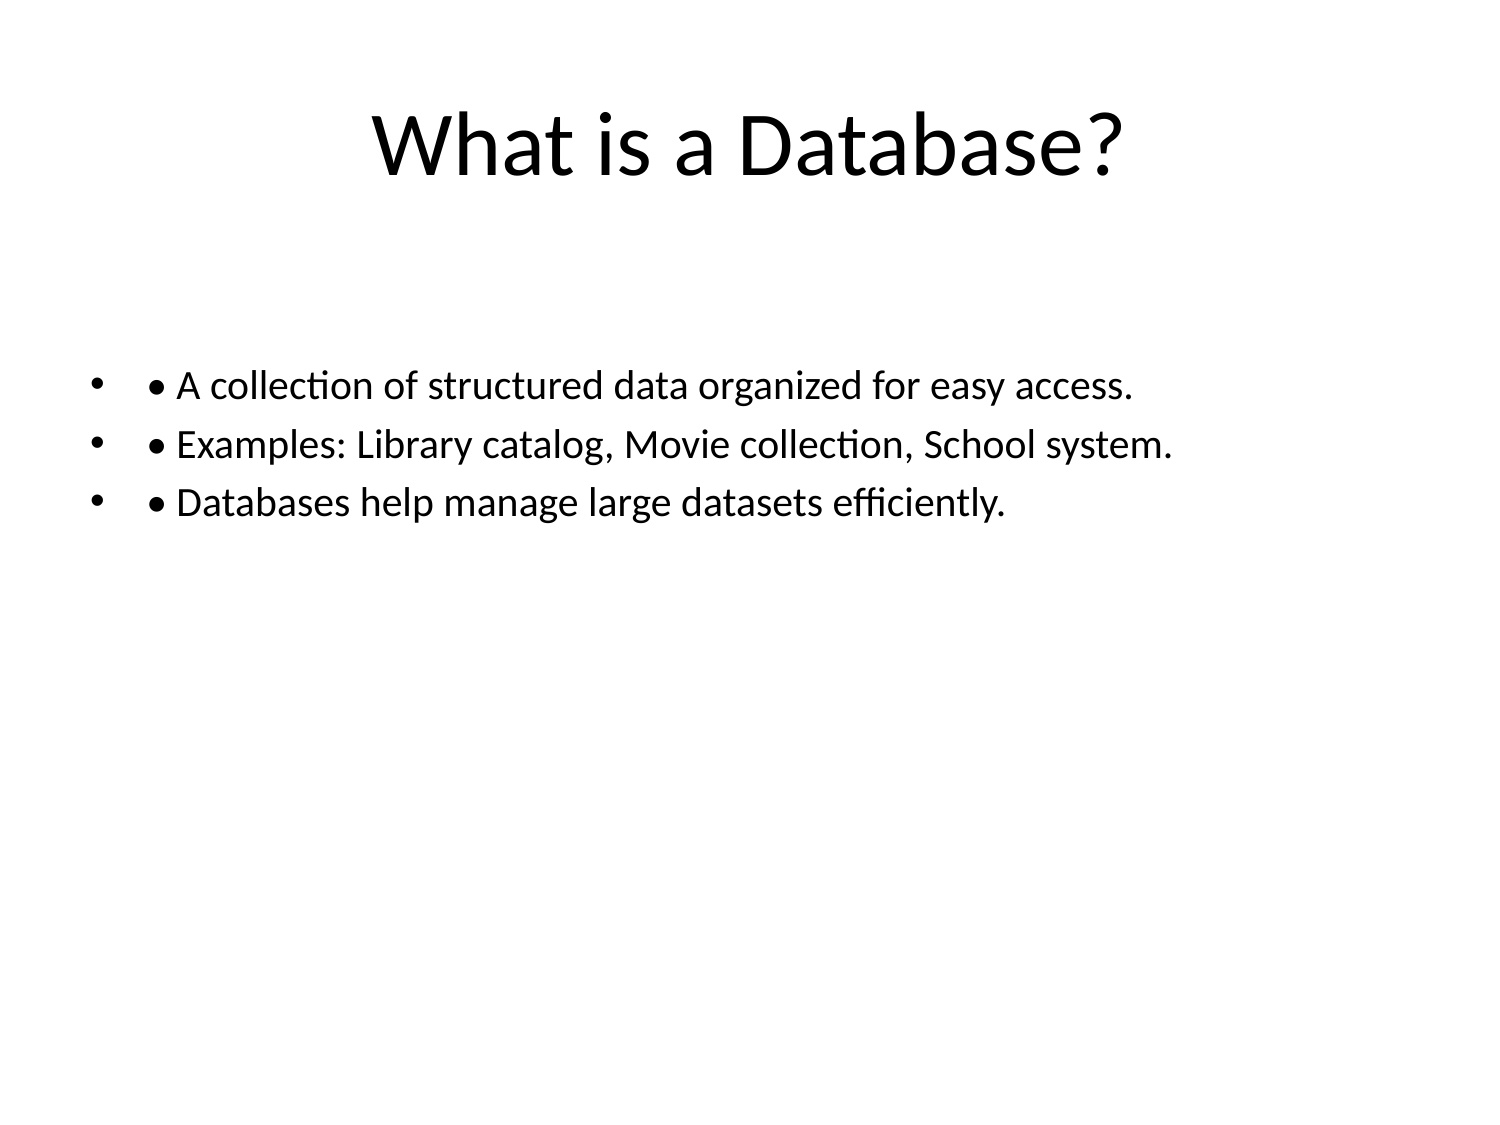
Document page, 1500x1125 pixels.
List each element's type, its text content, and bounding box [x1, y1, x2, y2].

title What is a Database? [75, 45, 1425, 233]
list • A collection of structured data organized for easy access. • Examples: Library catalog, Movie collection, School system. • Databases help manage large datasets efficiently. [75, 262, 1425, 1005]
